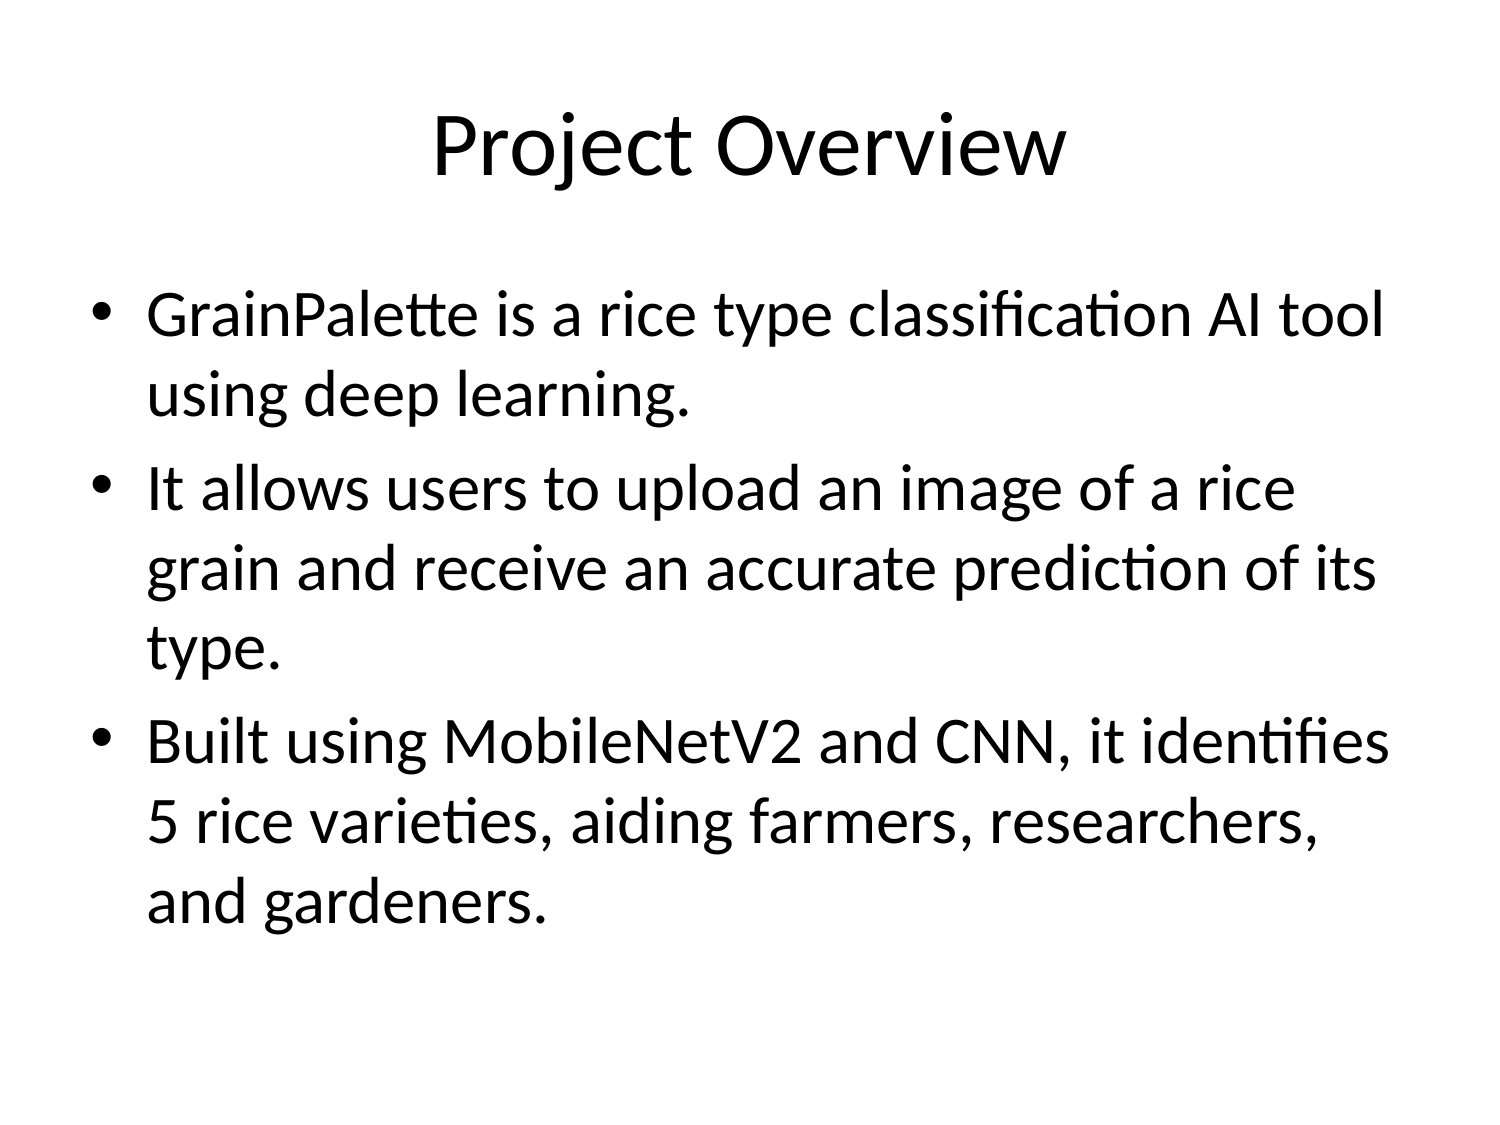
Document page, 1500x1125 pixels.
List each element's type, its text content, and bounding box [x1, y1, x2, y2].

title Project Overview [75, 45, 1425, 233]
list GrainPalette is a rice type classification AI tool using deep learning. It allows users to upload an image of a rice grain and receive an accurate prediction of its type. Built using MobileNetV2 and CNN, it identifies 5 rice varieties, aiding farmers, researchers, and gardeners. [75, 262, 1425, 1005]
